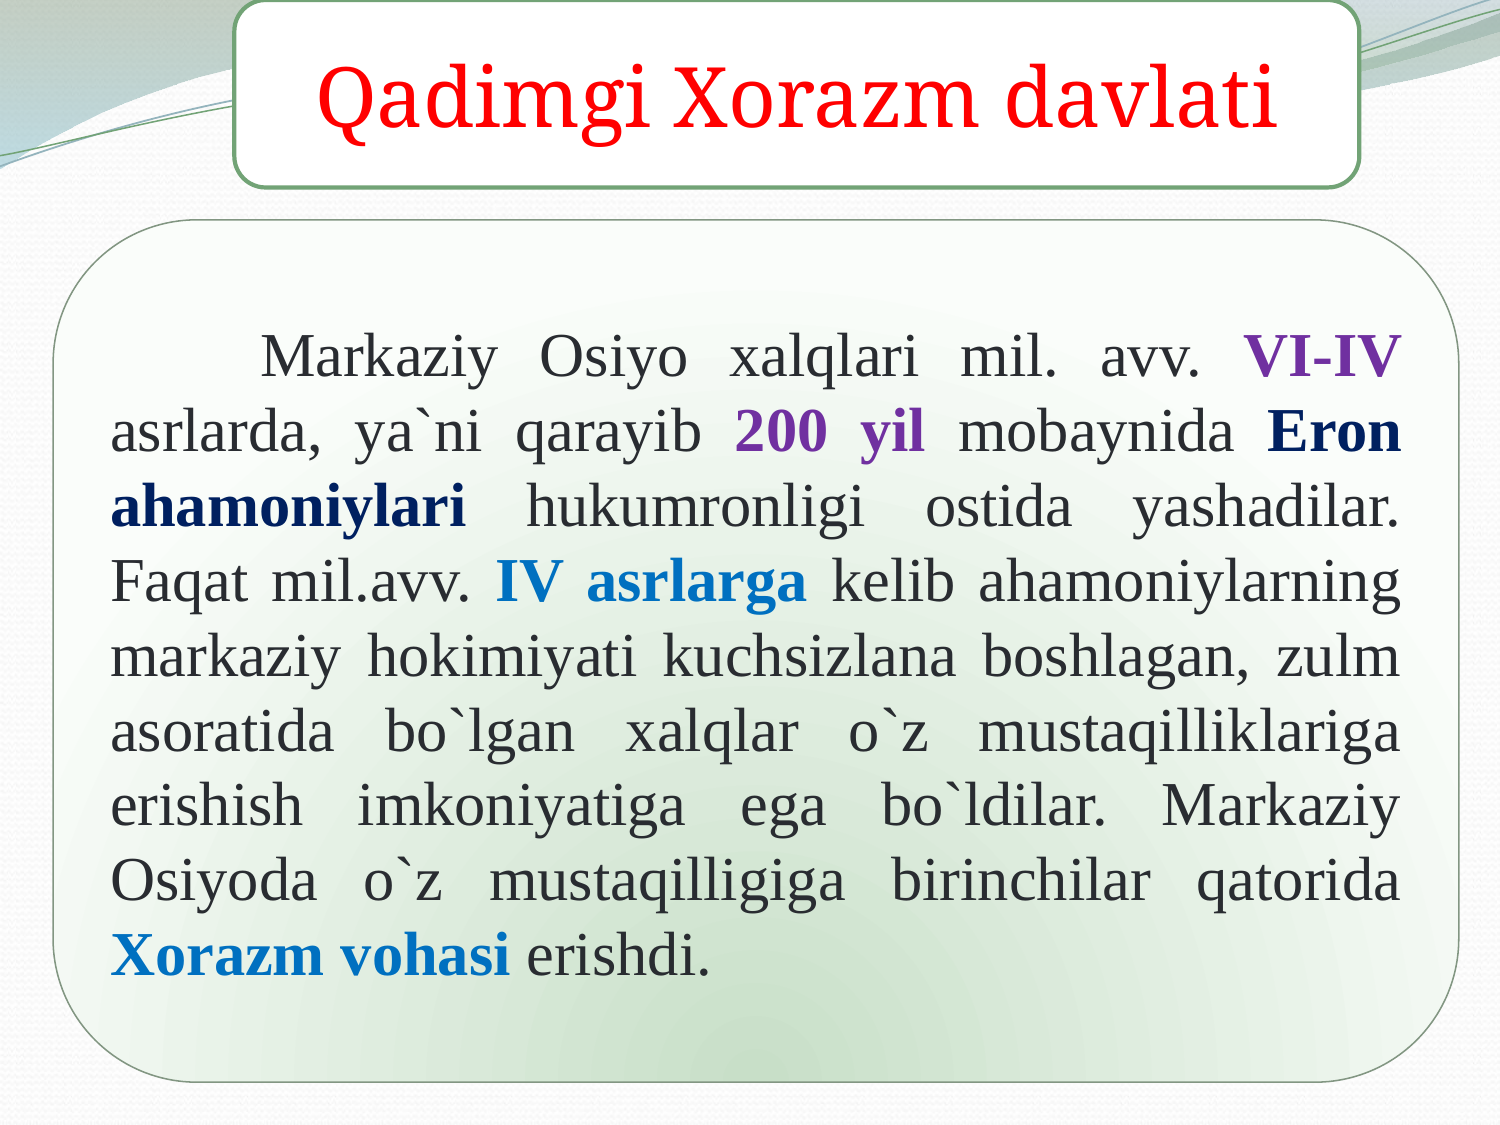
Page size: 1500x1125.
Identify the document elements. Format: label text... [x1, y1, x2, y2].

picture [0, 56, 1500, 1125]
picture [24, 146, 53, 156]
picture [40, 70, 232, 146]
picture [168, 102, 232, 117]
text_box Qadimgi Xorazm davlati [232, 0, 1362, 190]
text_box Markaziy Osiyo xalqlari mil. avv. VI-IV asrlarda, ya`ni qarayib 200 yil mobaynida Eron ahamoniylari hukumronligi ostida yashadilar. Faqat mil.avv. IV asrlarga kelib ahamoniylarning markaziy hokimiyati kuchsizlana boshlagan, zulm asoratida bo`lgan xalqlar o`z mustaqilliklariga erishish imkoniyatiga ega bo`ldilar. Markaziy Osiyoda o`z mustaqilligiga birinchilar qatorida Xorazm vohasi erishdi. [52, 219, 1460, 1083]
